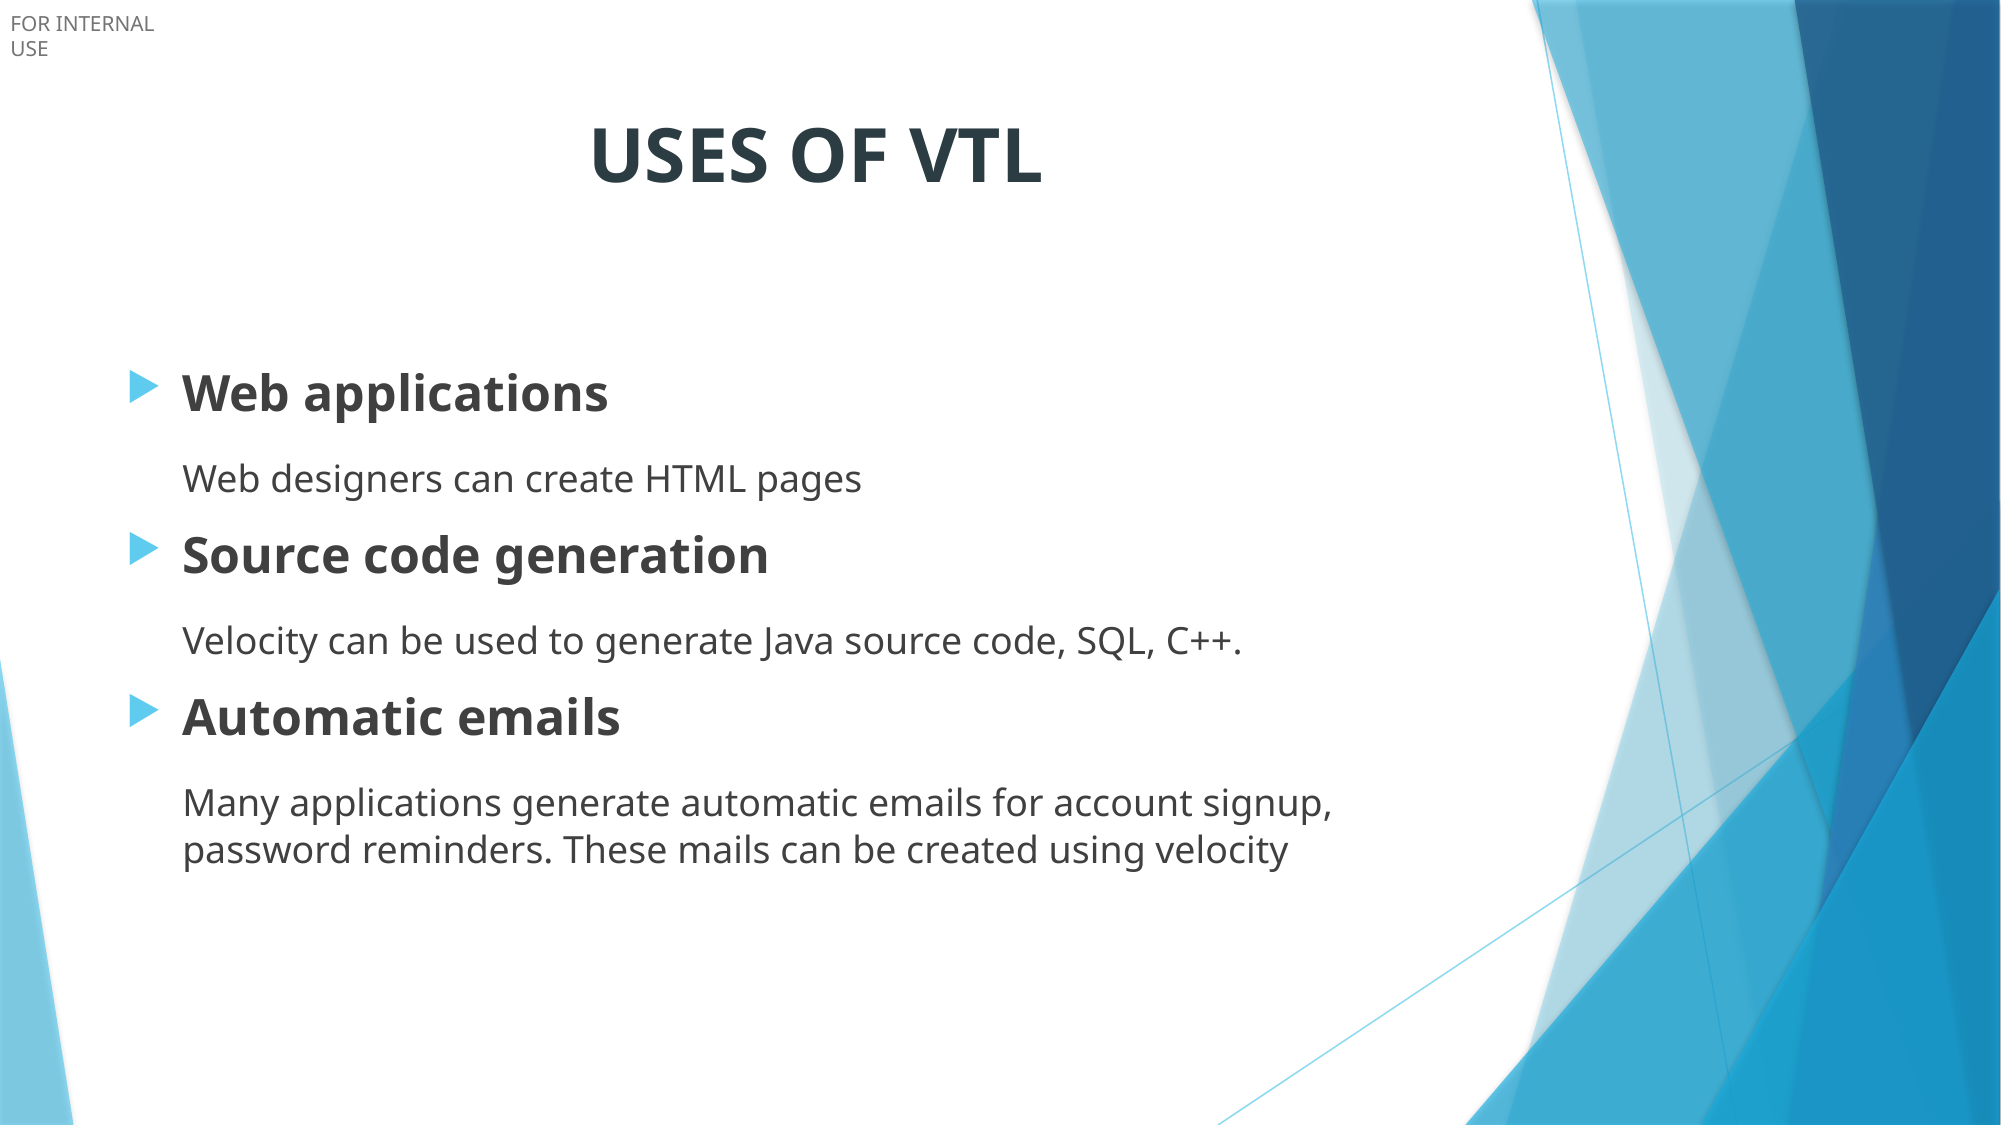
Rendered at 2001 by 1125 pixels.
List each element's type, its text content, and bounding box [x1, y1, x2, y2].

title USES OF VTL [111, 99, 1522, 317]
list Web applications Web designers can create HTML pages Source code generation Velocity can be used to generate Java source code, SQL, C++. Automatic emails Many applications generate automatic emails for account signup, password reminders. These mails can be created using velocity [111, 354, 1522, 992]
